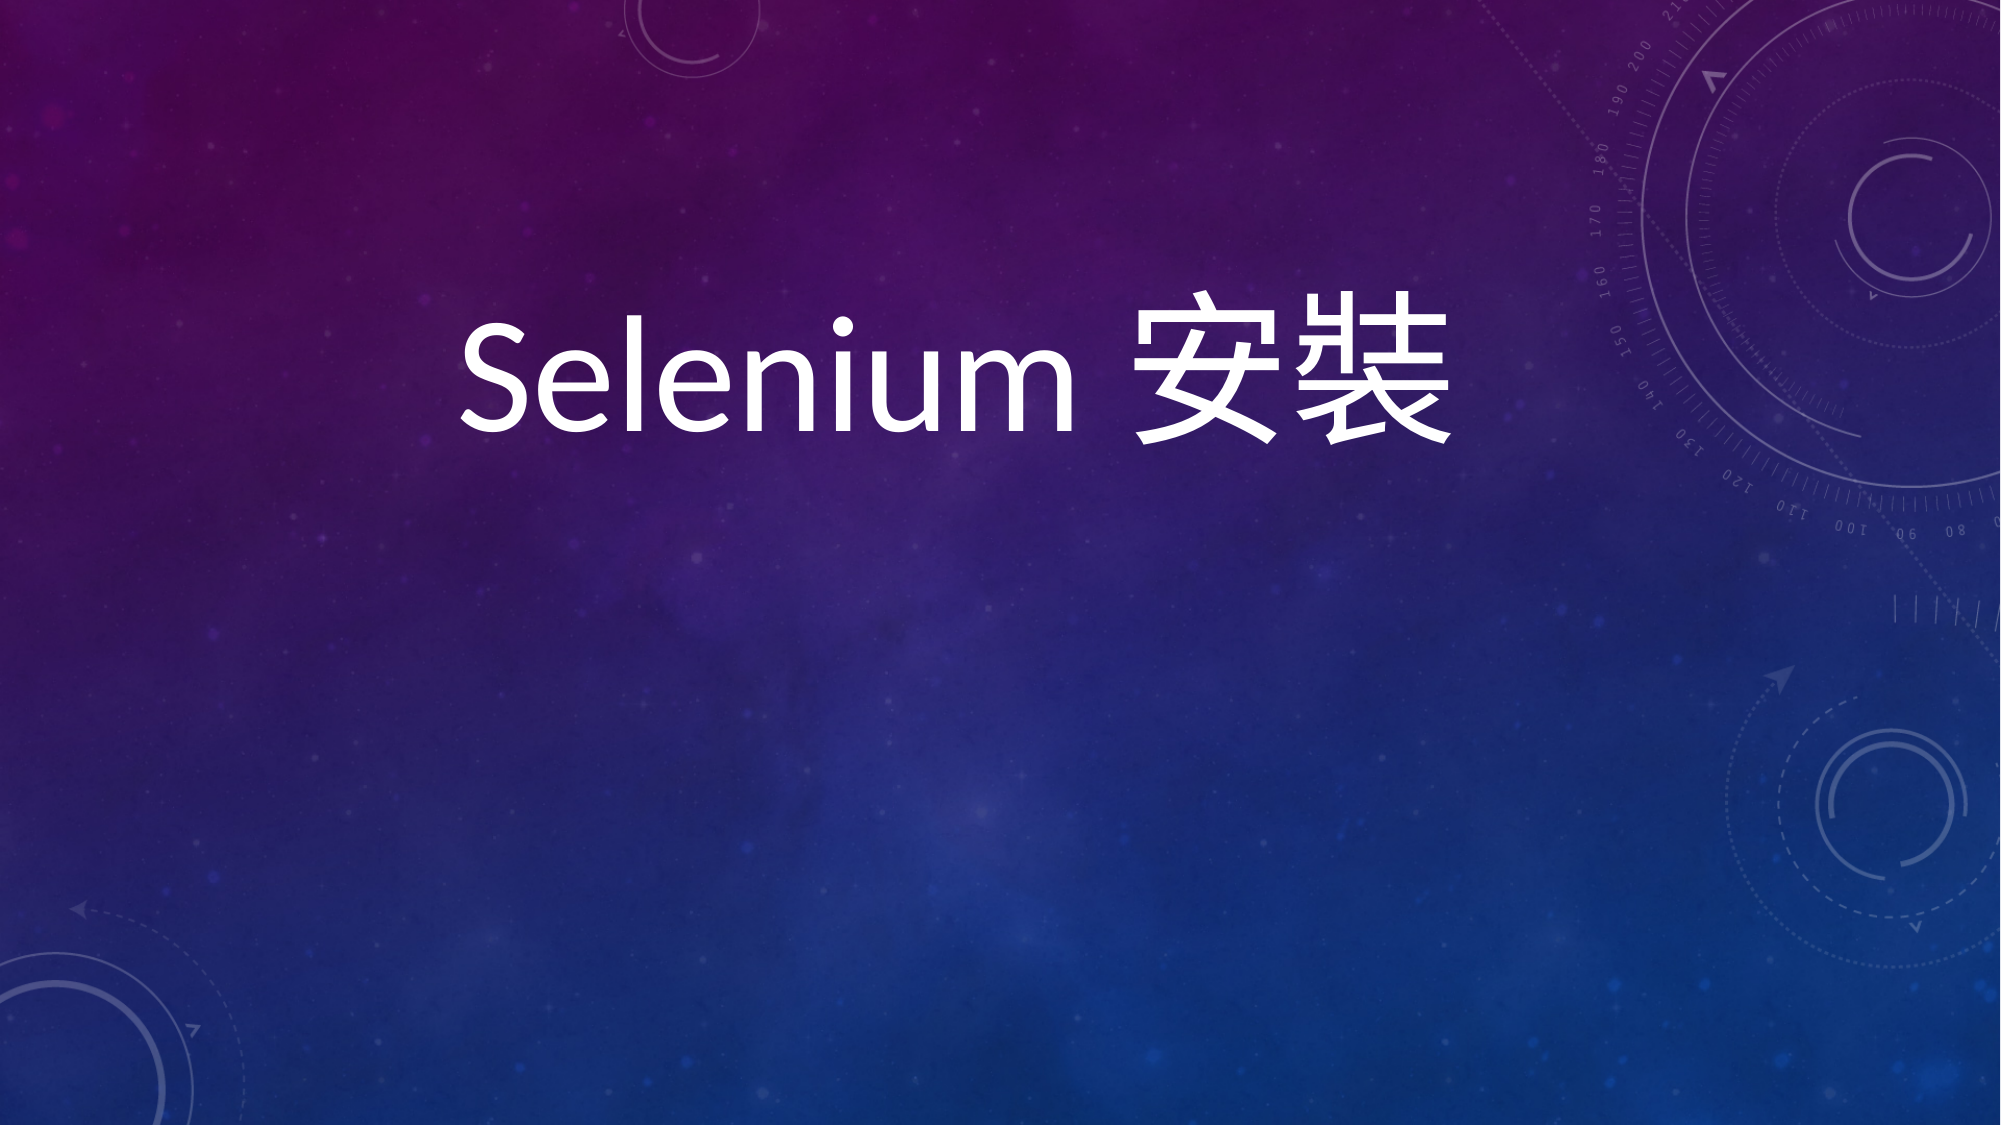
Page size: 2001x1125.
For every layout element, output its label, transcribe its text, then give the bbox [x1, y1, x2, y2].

text_box Selenium安裝 [86, 257, 1827, 472]
picture [0, 0, 2001, 1125]
